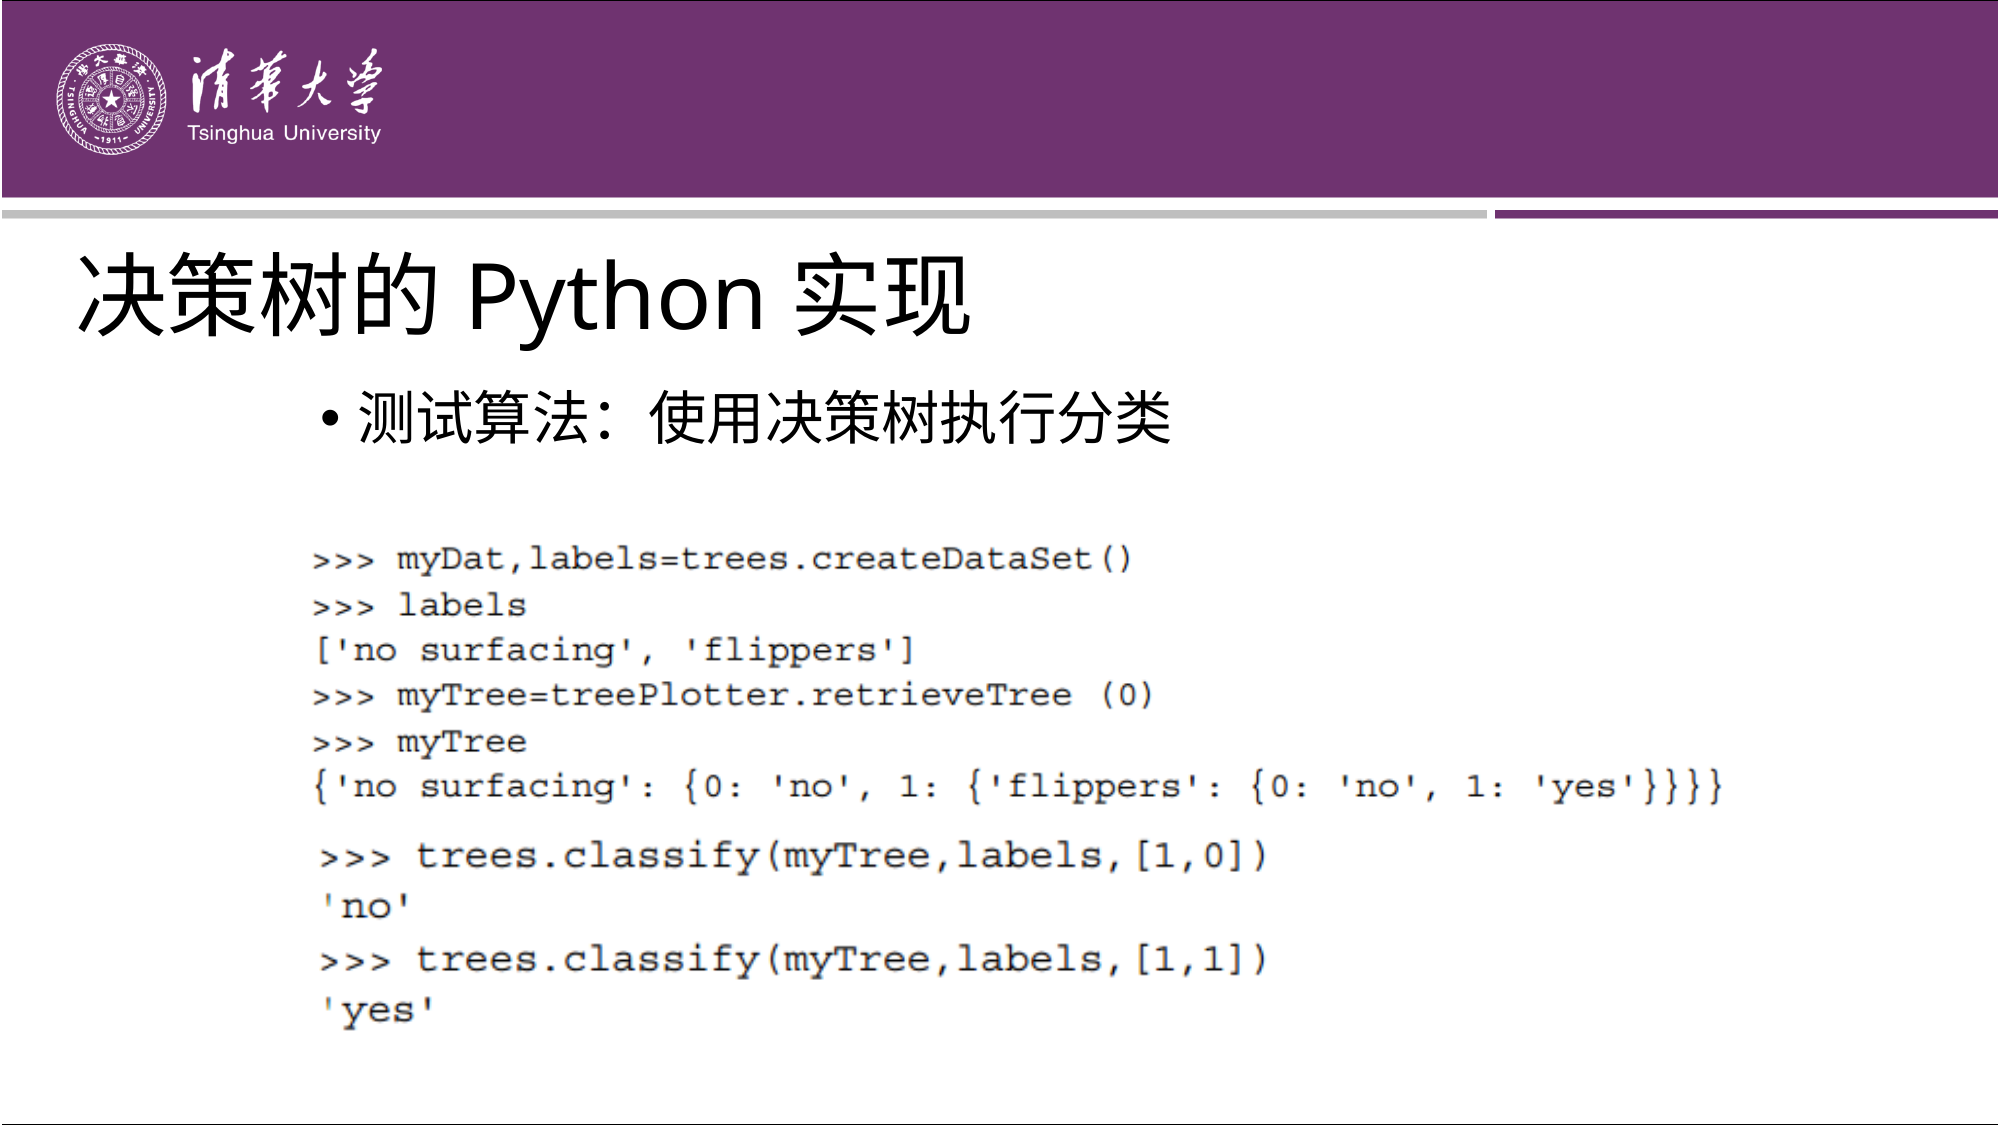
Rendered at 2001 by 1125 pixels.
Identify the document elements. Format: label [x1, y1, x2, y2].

text_box [60, 190, 1786, 409]
picture [2, 0, 1998, 1125]
list [305, 826, 1688, 1125]
list [305, 409, 1688, 538]
